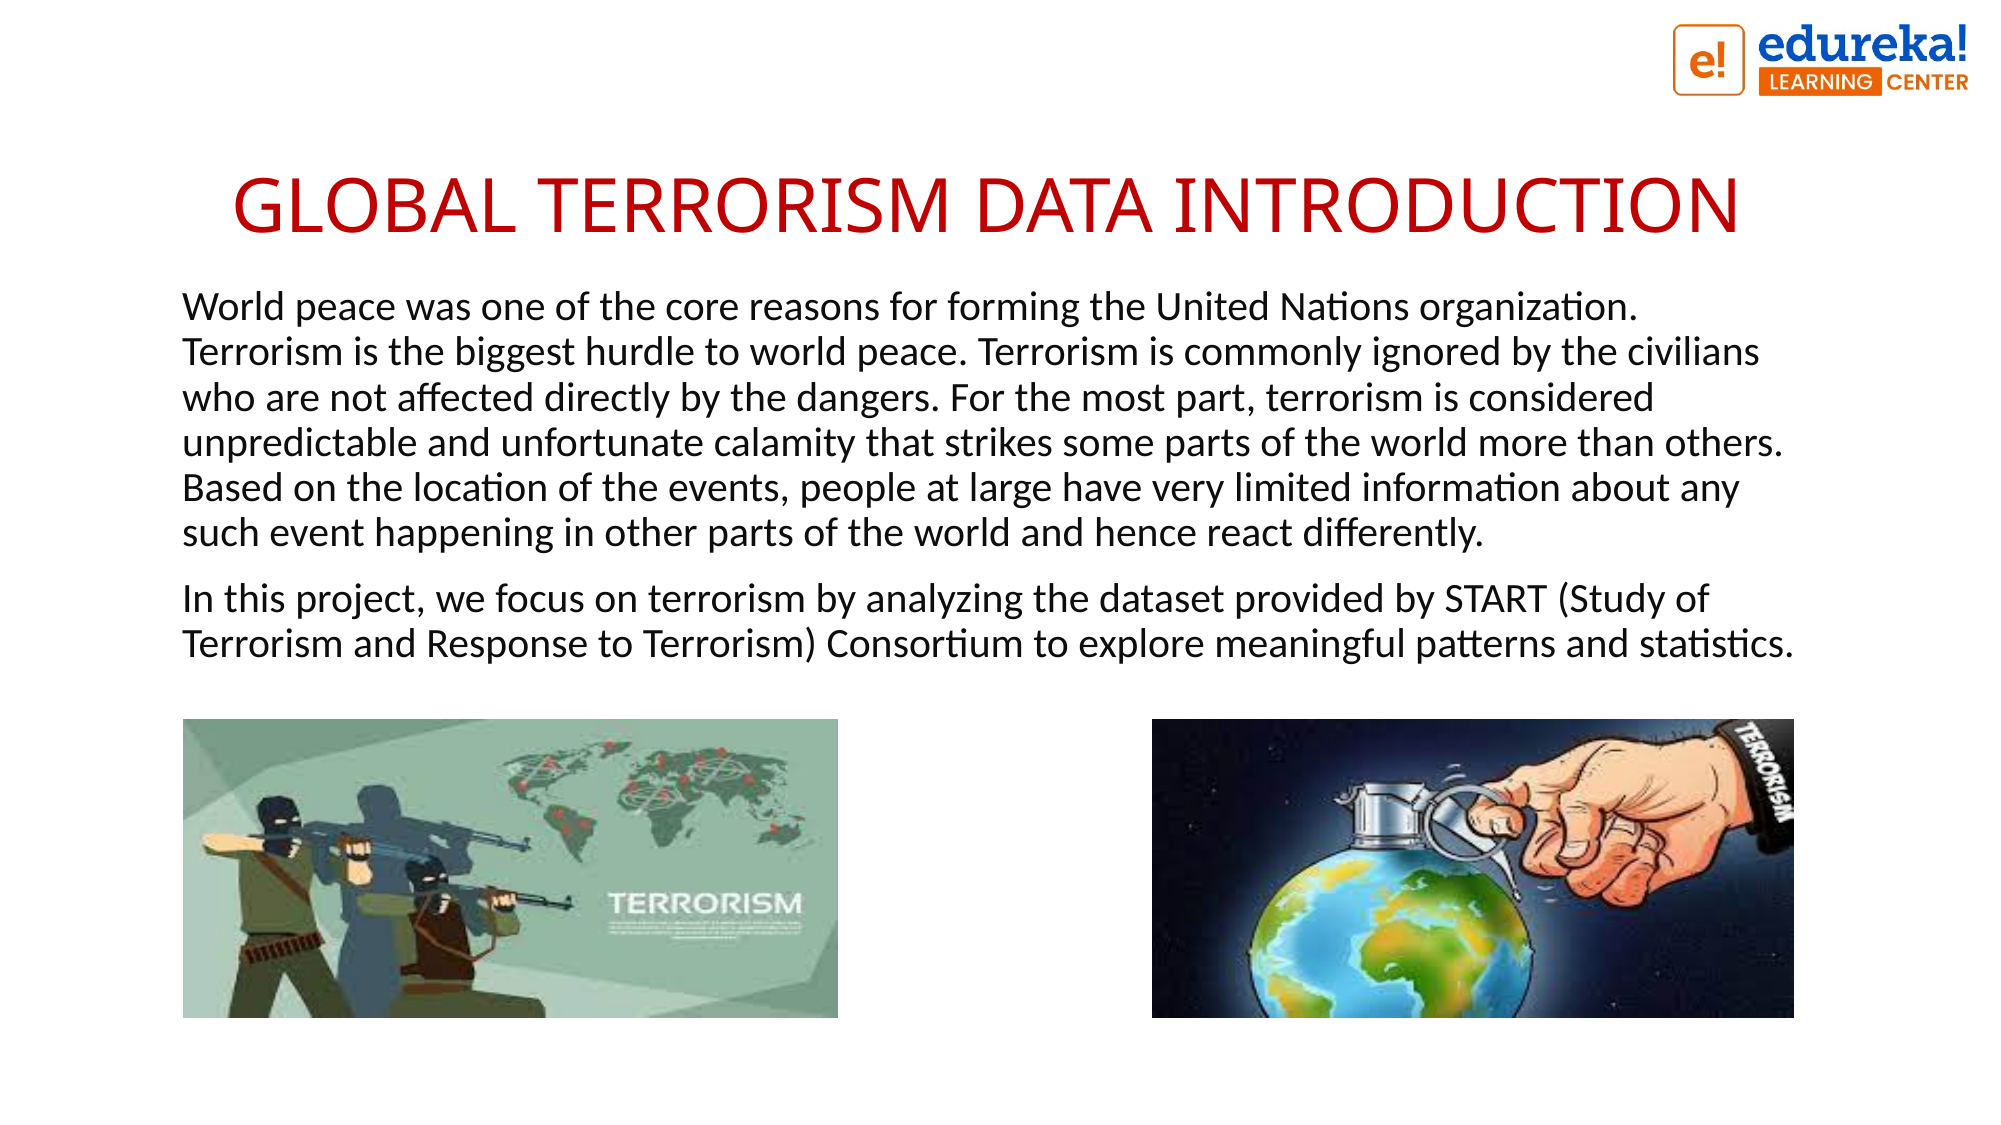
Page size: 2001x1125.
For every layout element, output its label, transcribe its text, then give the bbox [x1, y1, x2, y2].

picture [183, 719, 838, 1018]
list World peace was one of the core reasons for forming the United Nations organization. Terrorism is the biggest hurdle to world peace. Terrorism is commonly ignored by the civilians who are not affected directly by the dangers. For the most part, terrorism is considered unpredictable and unfortunate calamity that strikes some parts of the world more than others. Based on the location of the events, people at large have very limited information about any such event happening in other parts of the world and hence react differently. In this project, we focus on terrorism by analyzing the dataset provided by START (Study of Terrorism and Response to Terrorism) Consortium to explore meaningful patterns and statistics. [167, 277, 1820, 783]
title GLOBAL TERRORISM DATA INTRODUCTION [111, 139, 1863, 278]
picture [1152, 719, 1794, 1018]
picture [1673, 24, 1968, 96]
